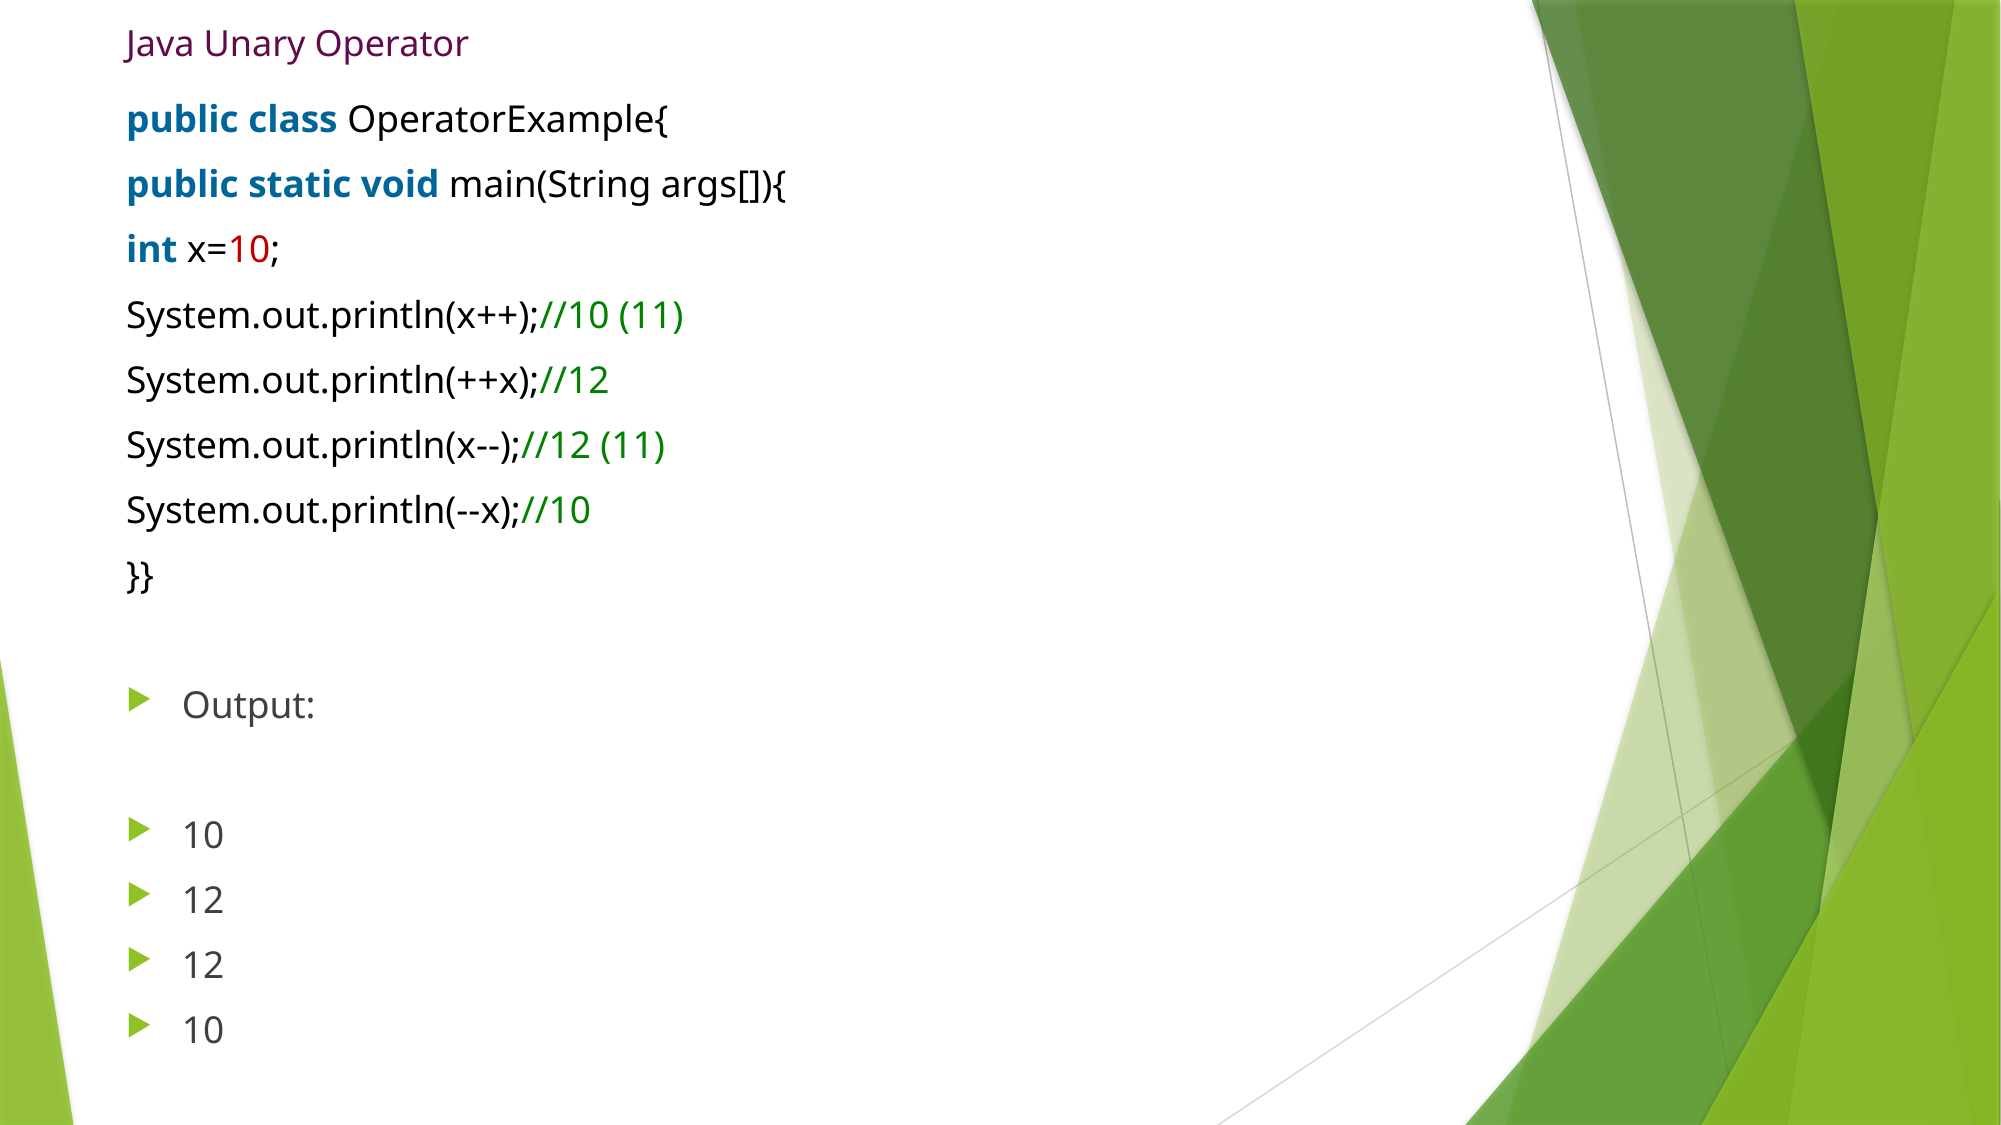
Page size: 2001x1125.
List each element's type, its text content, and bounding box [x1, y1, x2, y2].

title Java Unary Operator [111, 13, 1522, 88]
list public class OperatorExample{ public static void main(String args[]){ int x=10; System.out.println(x++);//10 (11) System.out.println(++x);//12 System.out.println(x--);//12 (11) System.out.println(--x);//10 }} Output: 10 12 12 10 [111, 88, 1687, 1065]
